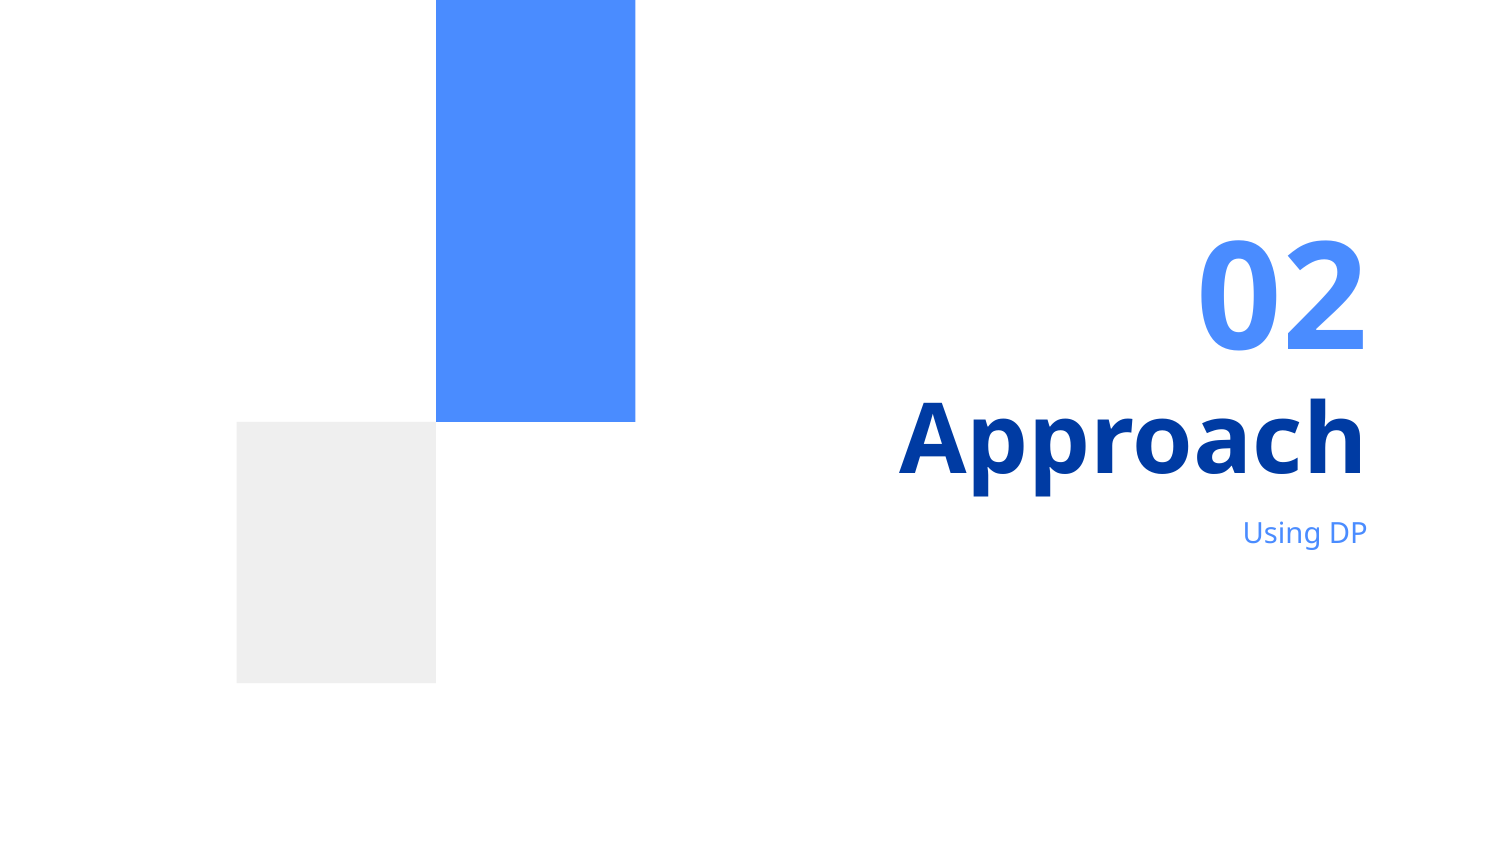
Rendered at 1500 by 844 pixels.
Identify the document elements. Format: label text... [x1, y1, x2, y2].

title 02 [650, 207, 1383, 395]
title Approach [650, 395, 1383, 499]
subtitle Using DP [650, 499, 1383, 611]
